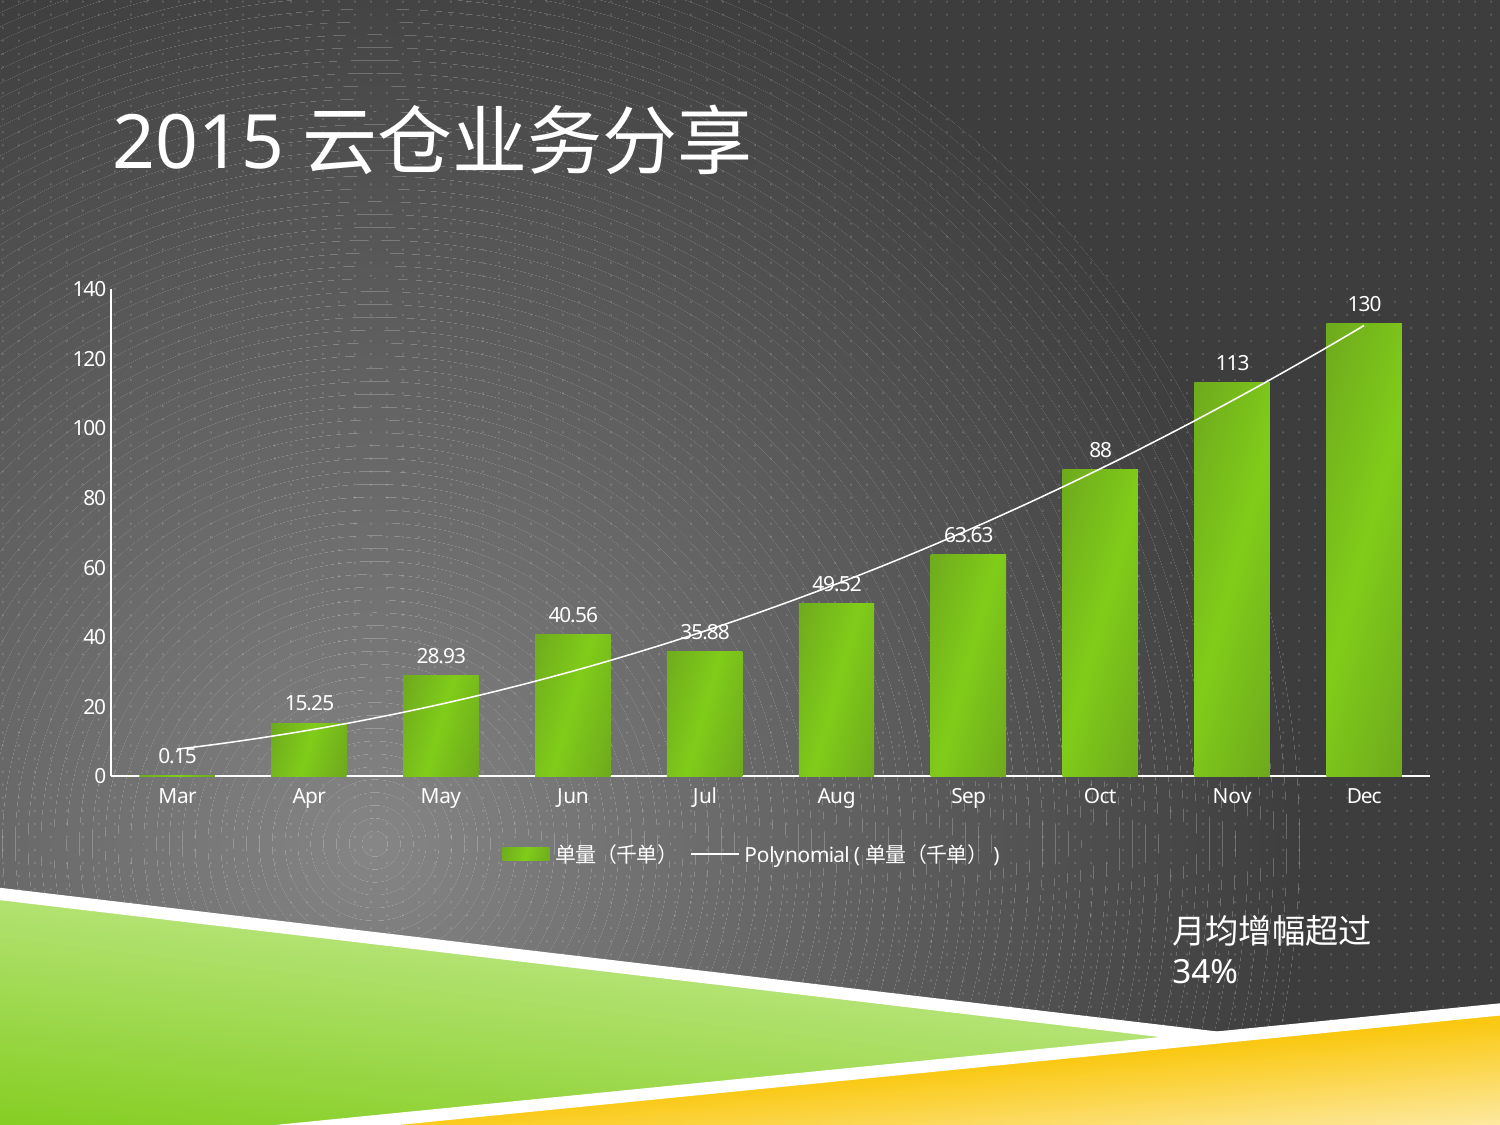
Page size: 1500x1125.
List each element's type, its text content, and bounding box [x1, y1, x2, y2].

chart [43, 262, 1459, 876]
title 2015云仓业务分享 [112, 45, 1388, 233]
text_box 月均增幅超过34% [1157, 902, 1459, 998]
